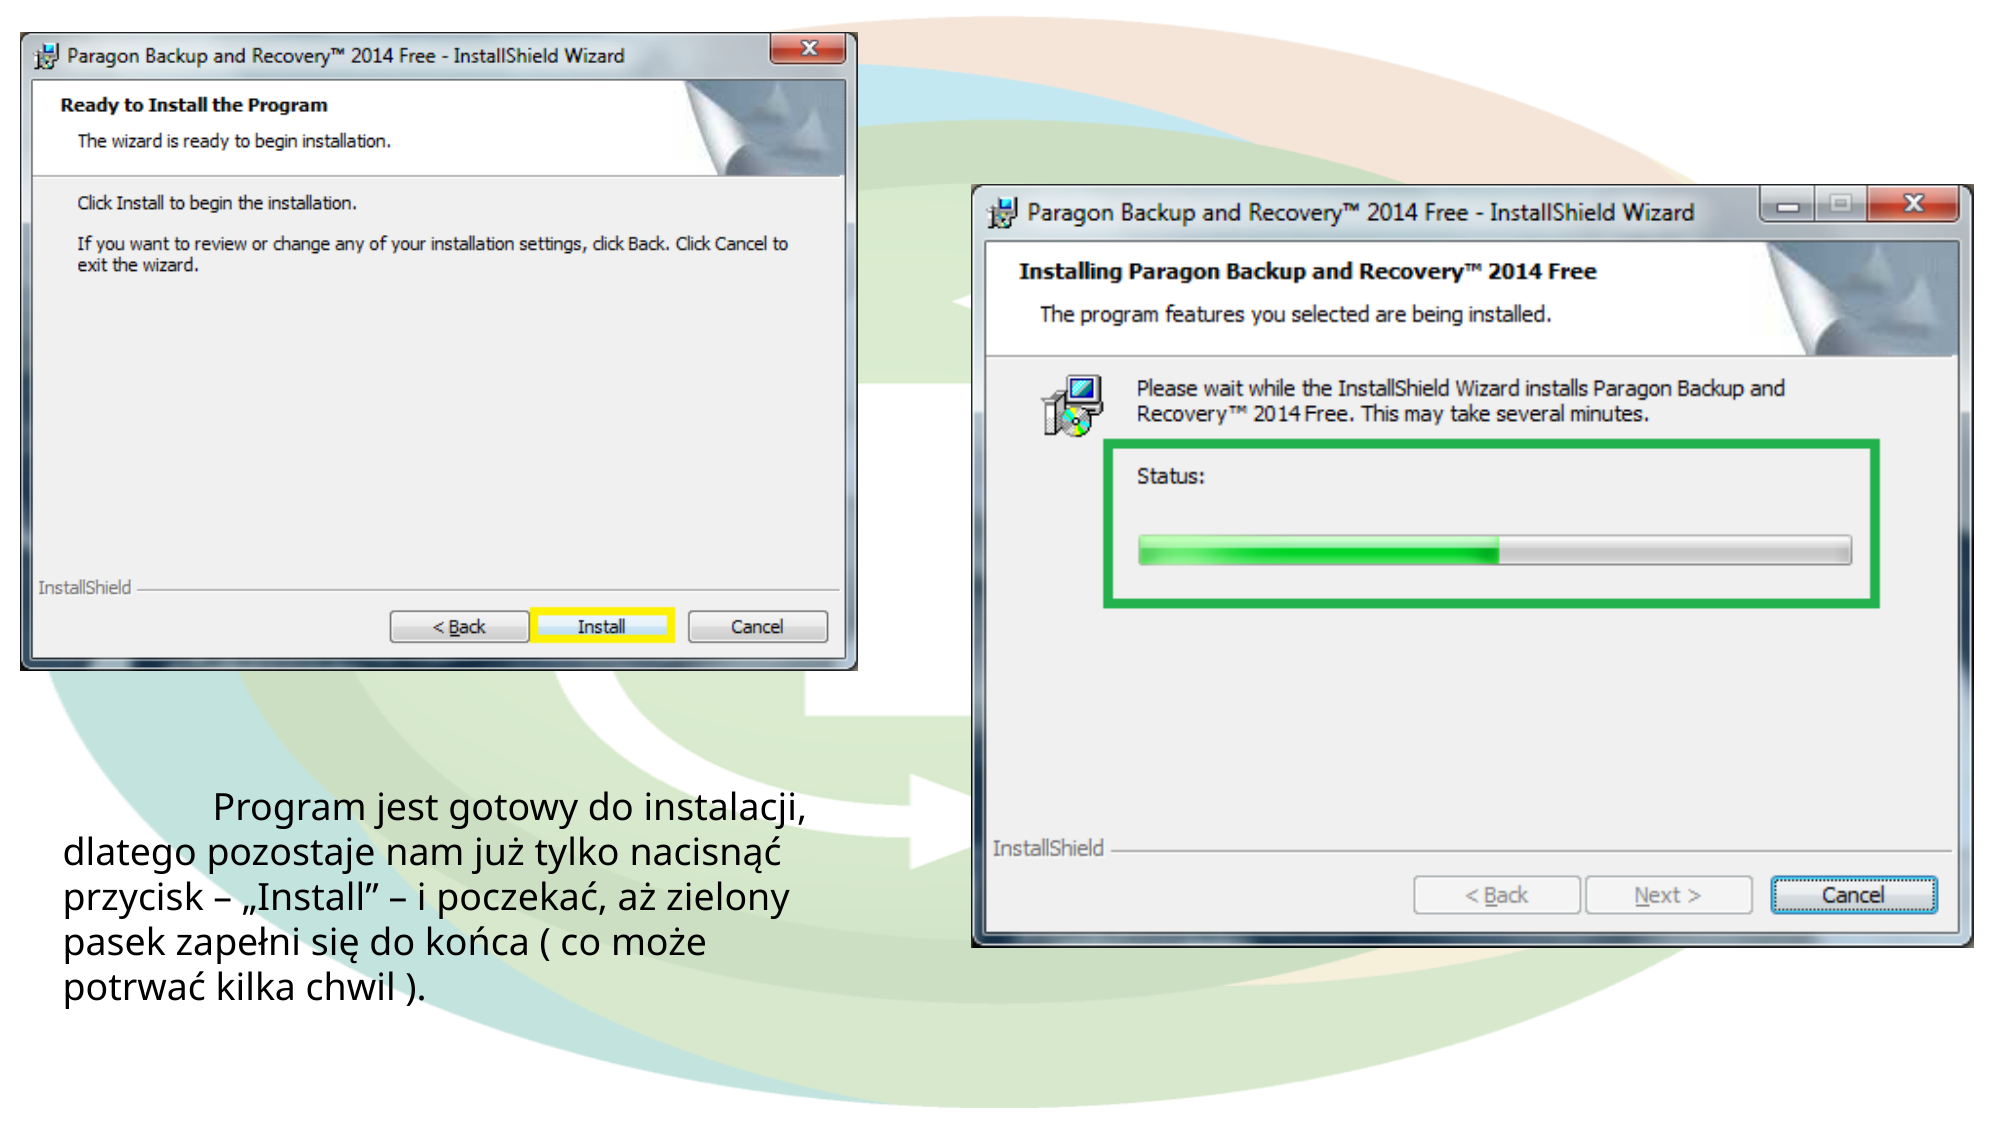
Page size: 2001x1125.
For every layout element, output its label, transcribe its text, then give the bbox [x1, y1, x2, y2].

picture [971, 184, 1974, 949]
picture [20, 32, 858, 671]
text_box Program jest gotowy do instalacji, dlatego pozostaje nam już tylko nacisnąć przycisk – „Install” – i poczekać, aż zielony pasek zapełni się do końca ( co może potrwać kilka chwil ). [48, 775, 858, 1016]
